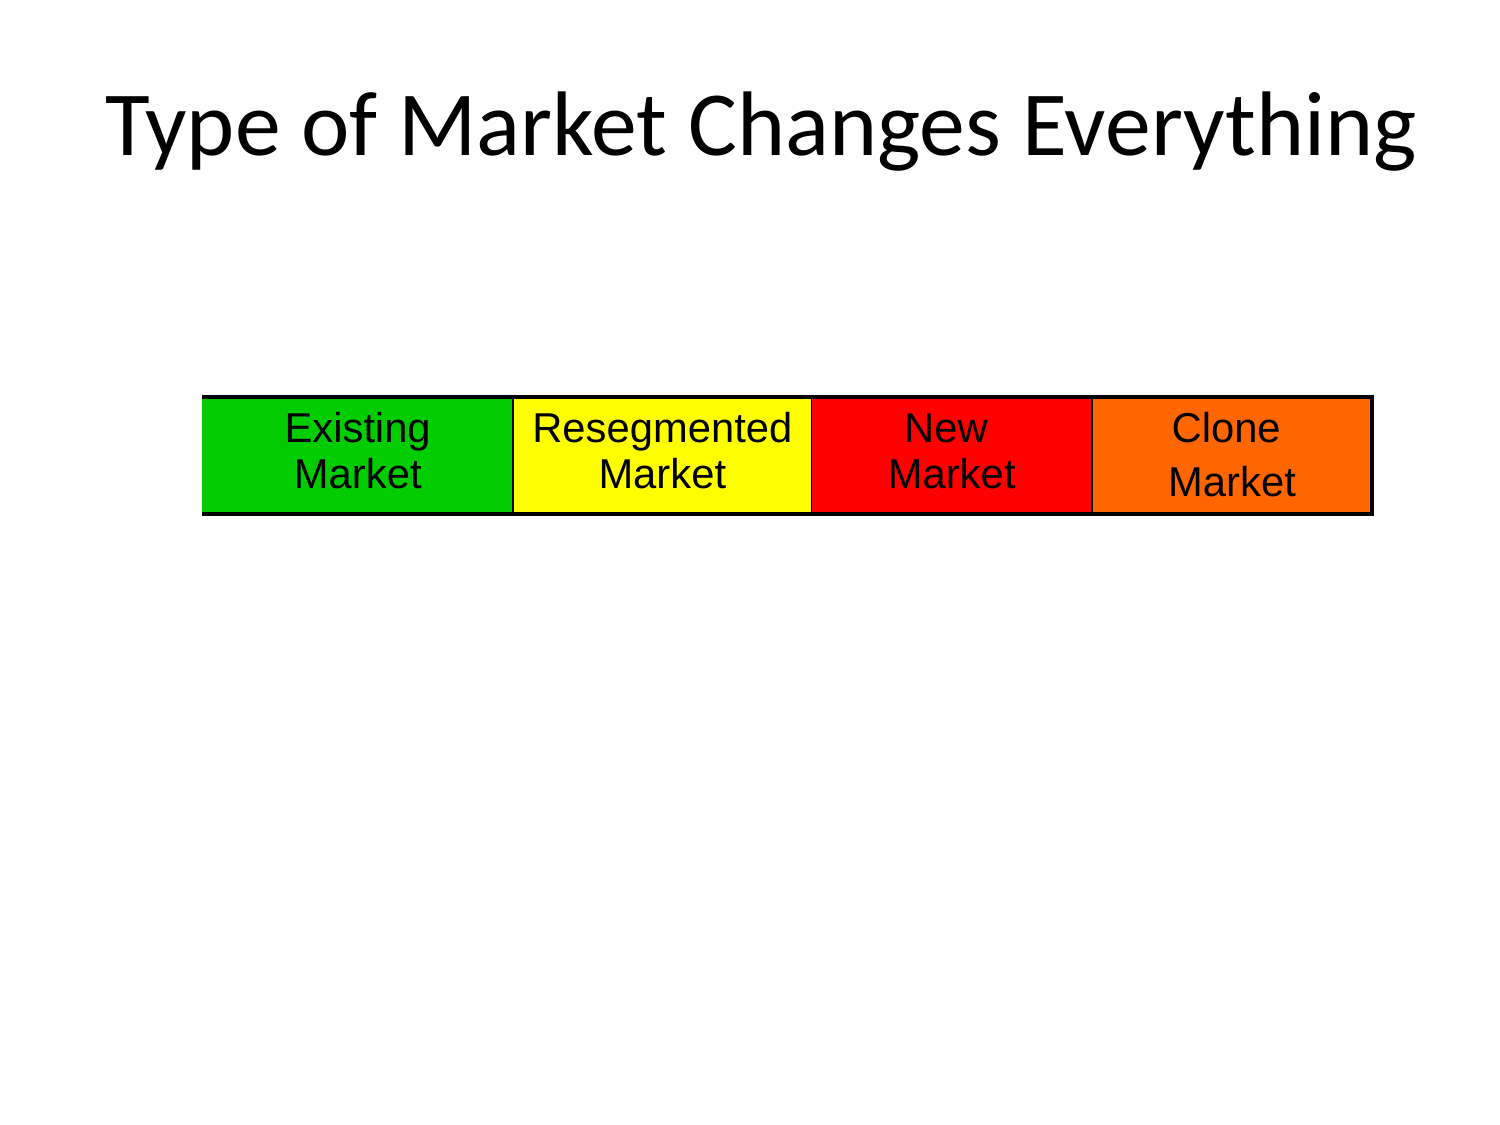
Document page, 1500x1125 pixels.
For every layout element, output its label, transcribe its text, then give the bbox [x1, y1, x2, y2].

table_header Resegmented Market [514, 399, 811, 512]
title Type of Market Changes Everything [23, 24, 1500, 213]
table_header Clone Market [1093, 399, 1370, 512]
table_header New Market [812, 399, 1091, 512]
table_header Existing Market [202, 399, 512, 512]
